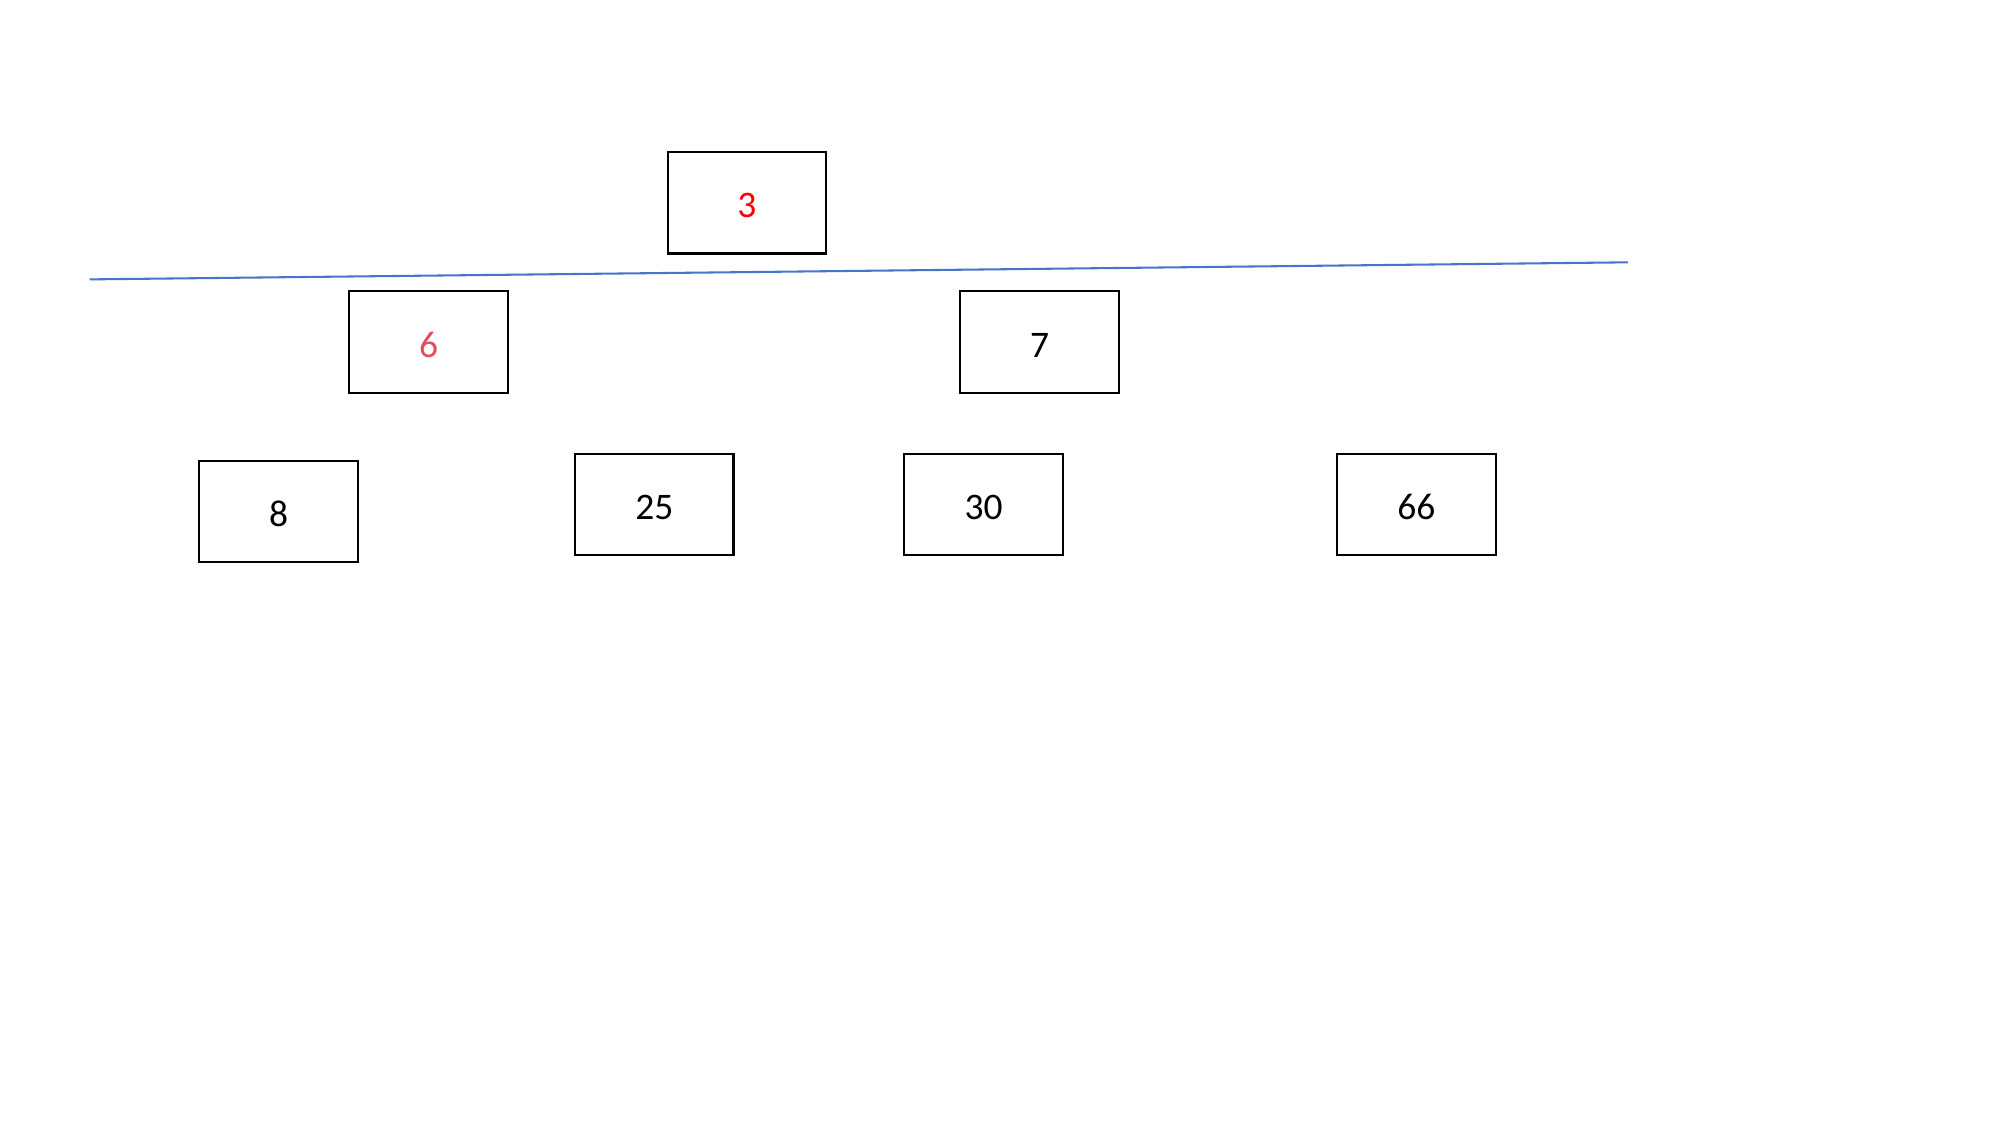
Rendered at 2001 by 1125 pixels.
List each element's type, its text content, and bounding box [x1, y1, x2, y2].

text_box 6 [348, 290, 509, 394]
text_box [89, 261, 1629, 280]
text_box 30 [903, 453, 1064, 556]
text_box 7 [959, 290, 1120, 394]
text_box 25 [574, 453, 735, 556]
text_box 8 [198, 460, 359, 563]
text_box 66 [1336, 453, 1497, 556]
text_box 3 [667, 151, 827, 255]
